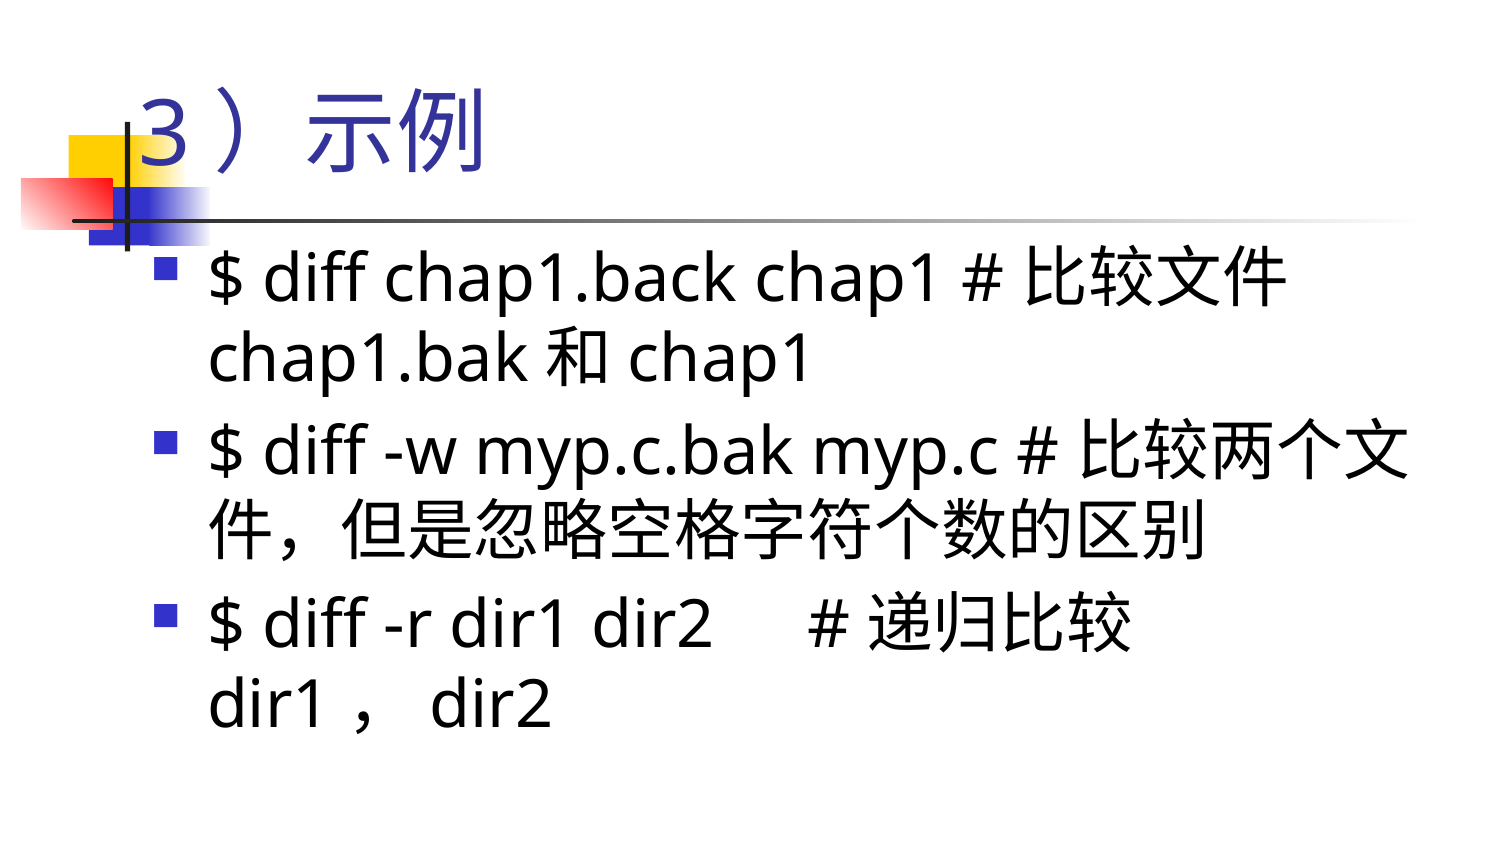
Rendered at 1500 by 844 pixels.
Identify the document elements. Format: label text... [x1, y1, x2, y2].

list $ diff chap1.back chap1 #比较文件chap1.bak和chap1 $ diff -w myp.c.bak myp.c #比较两个文件，但是忽略空格字符个数的区别 $ diff -r dir1 dir2 #递归比较dir1，dir2 [135, 226, 1469, 768]
title 3）示例 [123, 49, 1462, 192]
